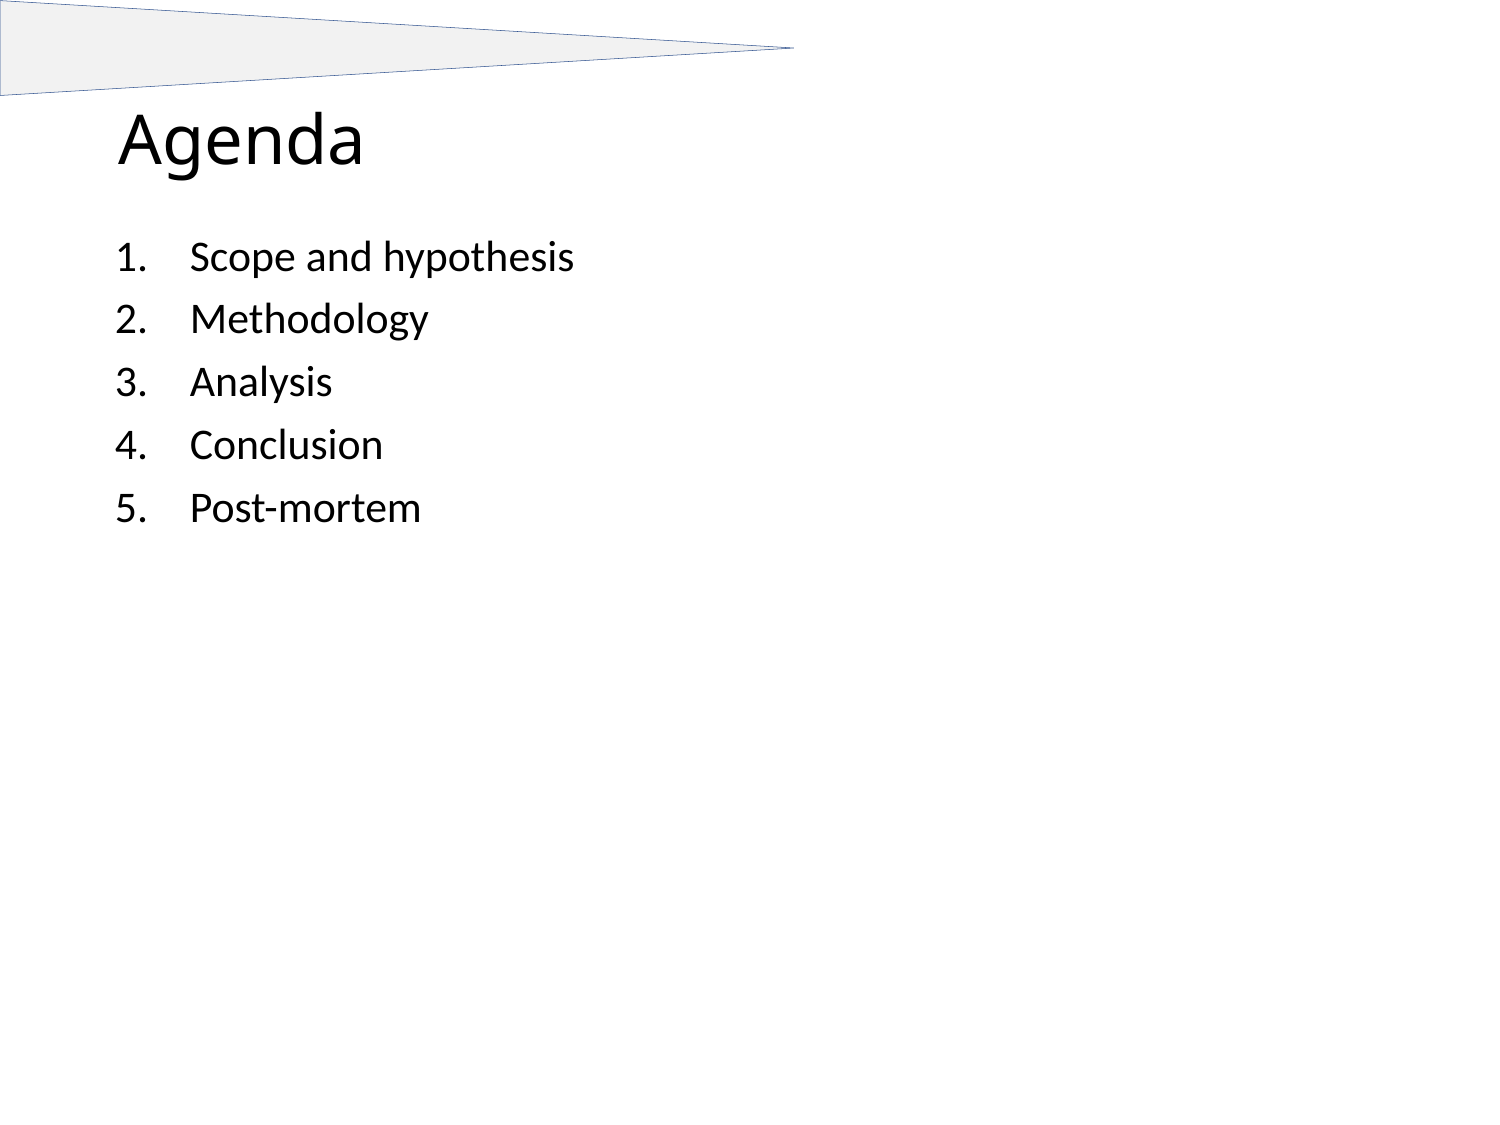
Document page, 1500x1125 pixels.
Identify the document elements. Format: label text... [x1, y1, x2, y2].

title Agenda [103, 59, 1397, 226]
list Scope and hypothesis Methodology Analysis Conclusion Post-mortem [99, 225, 1307, 985]
